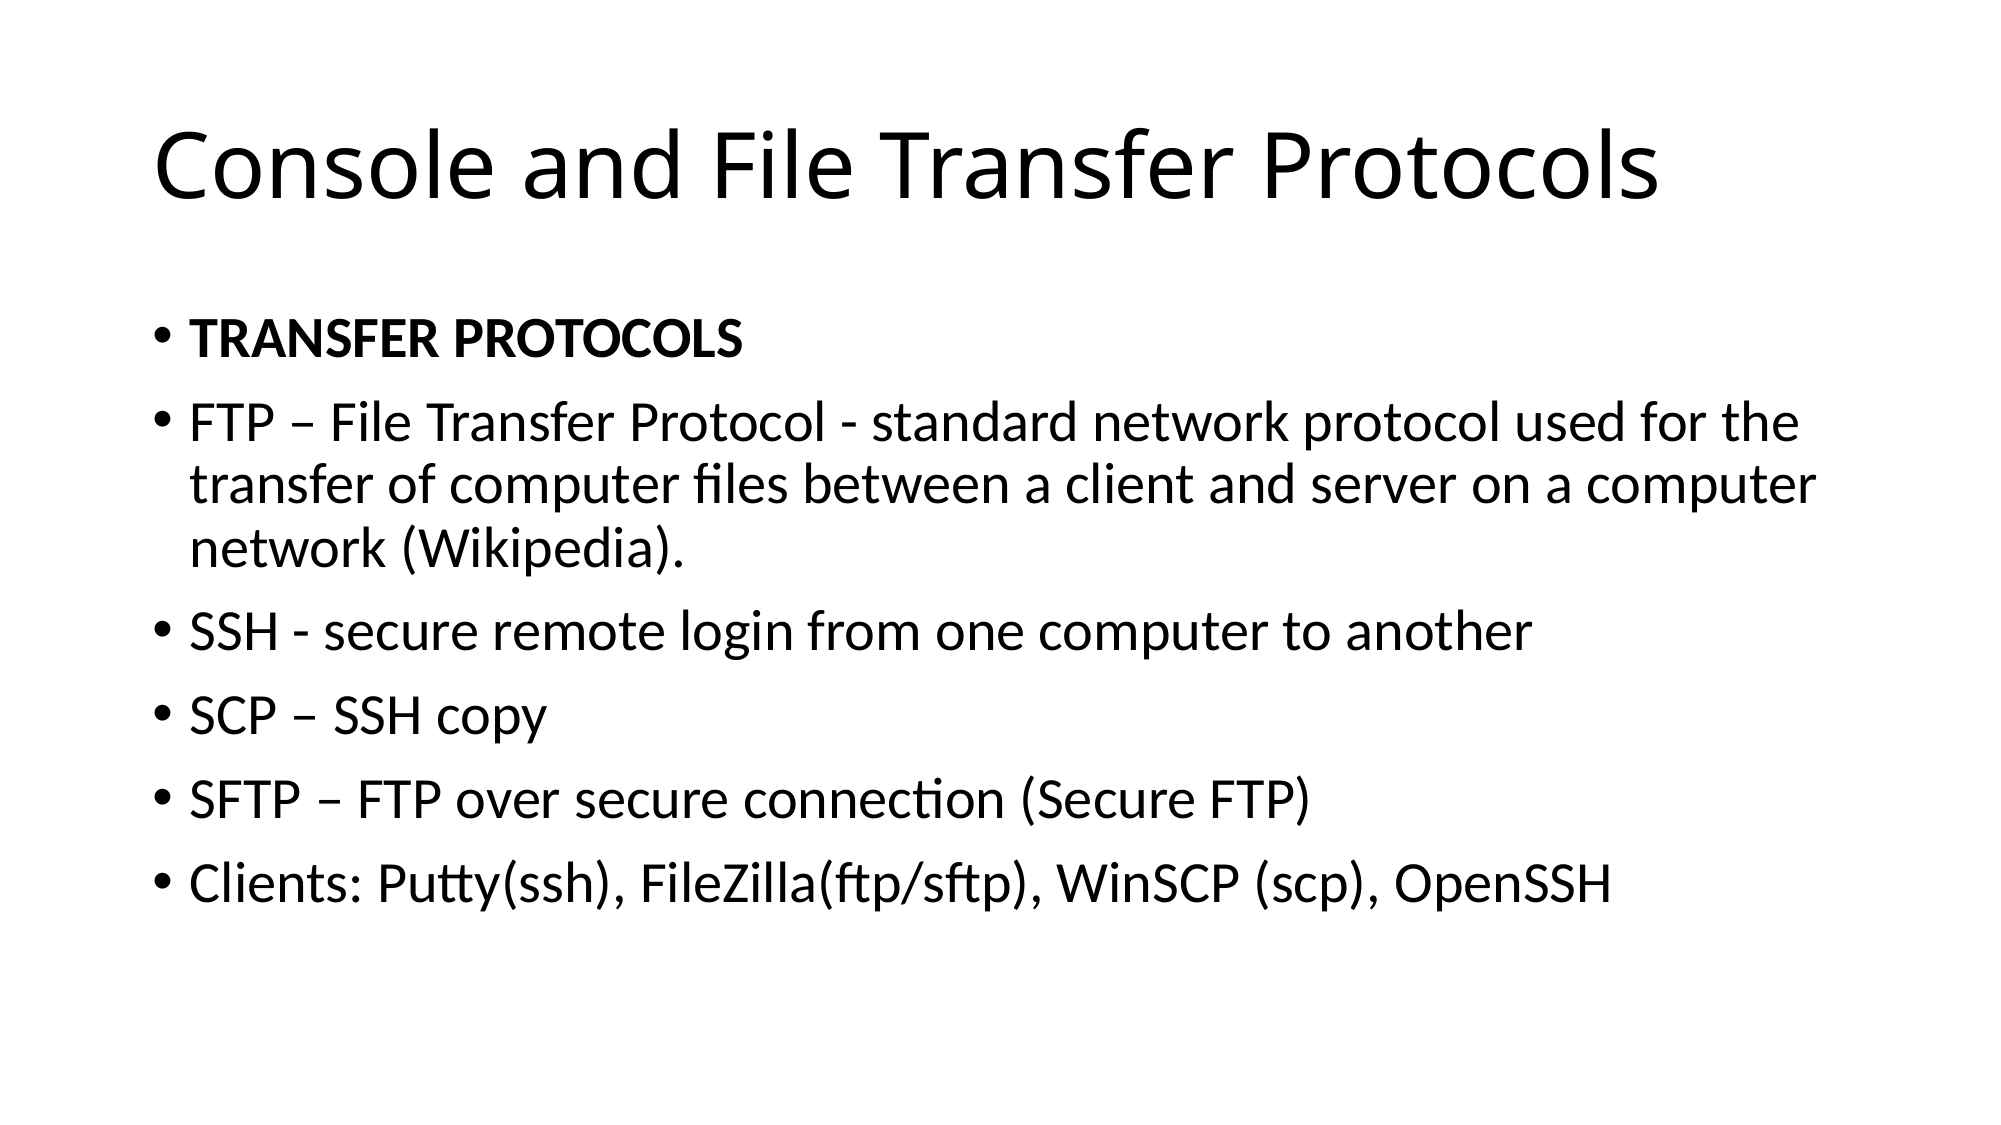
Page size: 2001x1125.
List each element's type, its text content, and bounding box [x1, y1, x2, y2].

list TRANSFER PROTOCOLS FTP – File Transfer Protocol - standard network protocol used for the transfer of computer files between a client and server on a computer network (Wikipedia). SSH - secure remote login from one computer to another SCP – SSH copy SFTP – FTP over secure connection (Secure FTP) Clients: Putty(ssh), FileZilla(ftp/sftp), WinSCP (scp), OpenSSH [137, 299, 1863, 1014]
title Console and File Transfer Protocols [137, 59, 1863, 278]
